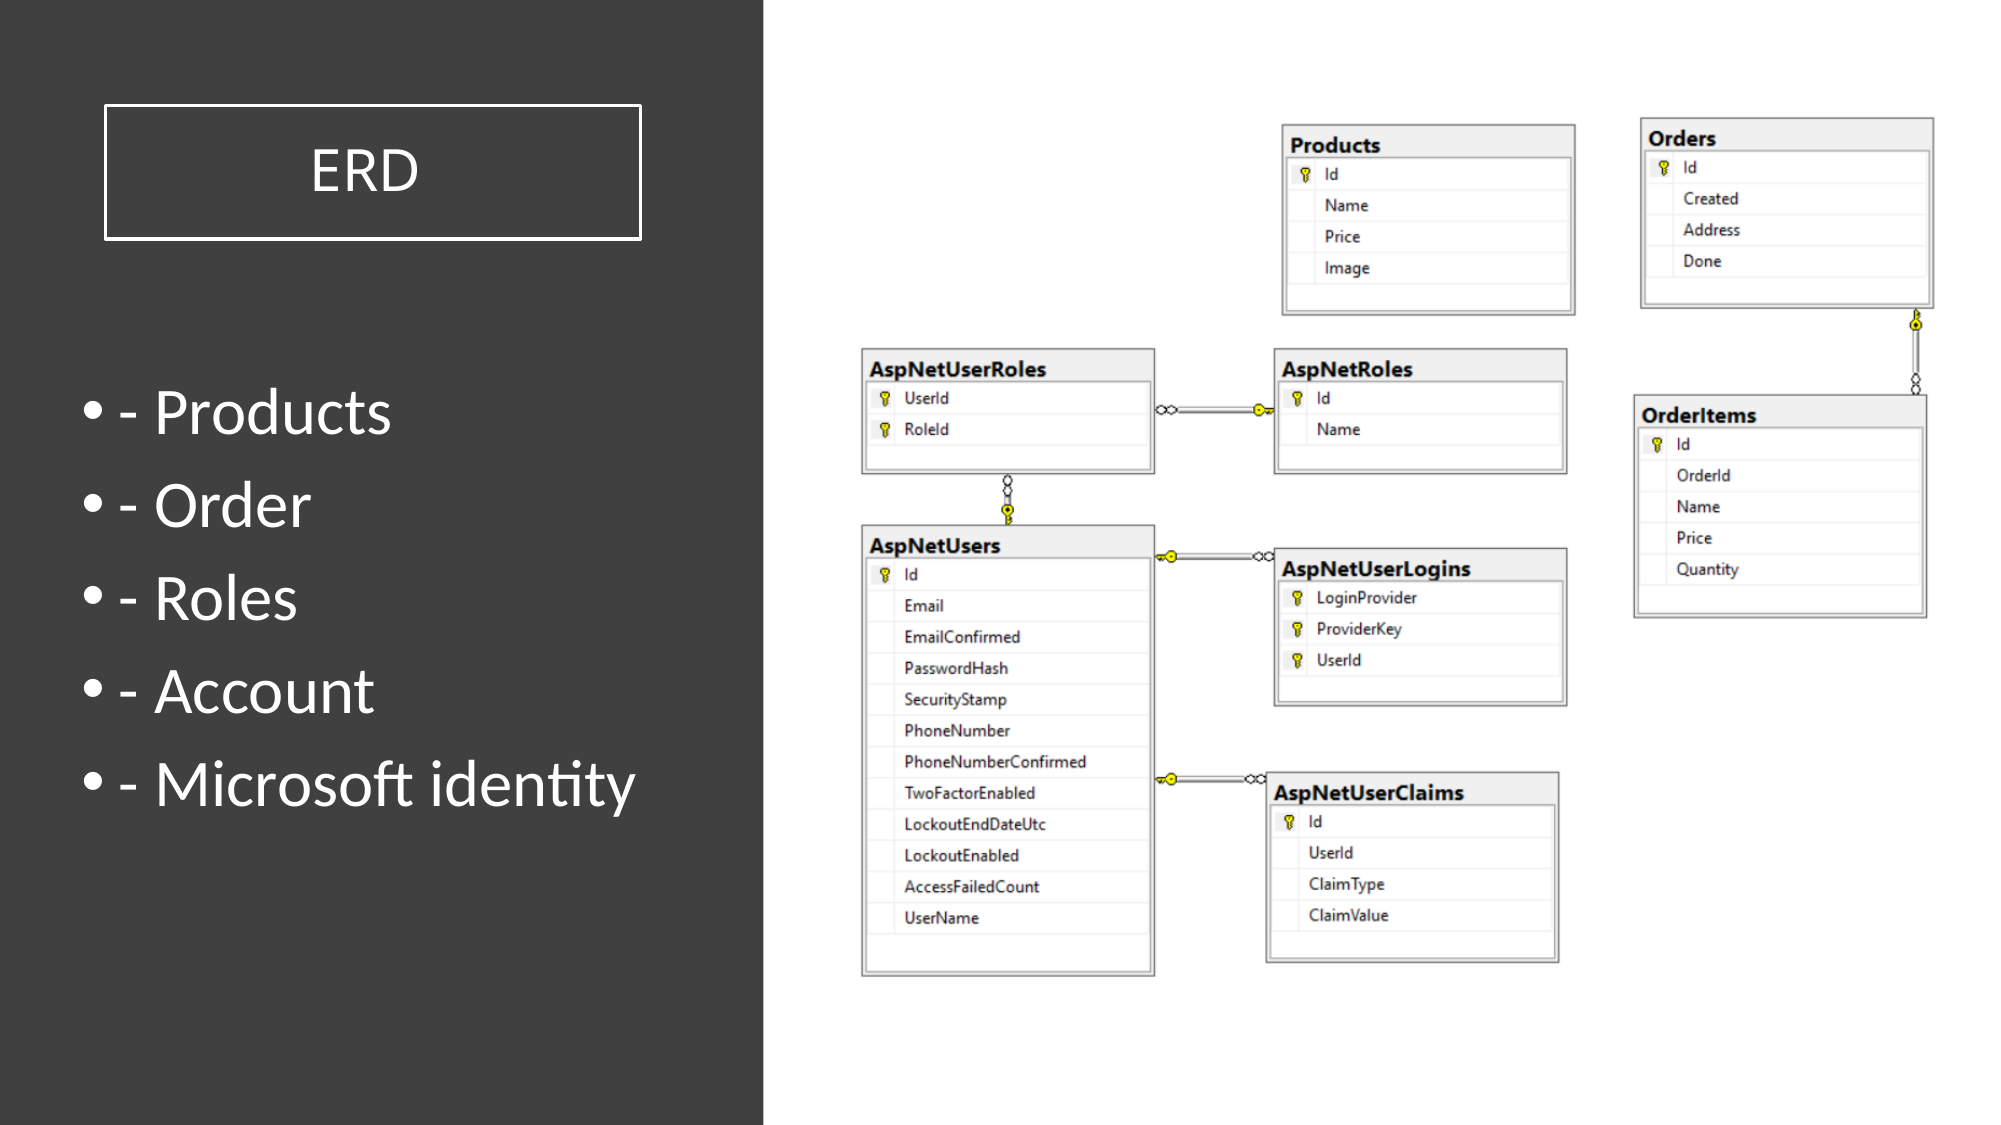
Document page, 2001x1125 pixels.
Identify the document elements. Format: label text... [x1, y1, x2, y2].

picture [793, 105, 2000, 991]
title ERD [105, 105, 641, 240]
list - Products - Order - Roles - Account - Microsoft identity [66, 369, 724, 932]
text_box [0, 0, 764, 1125]
